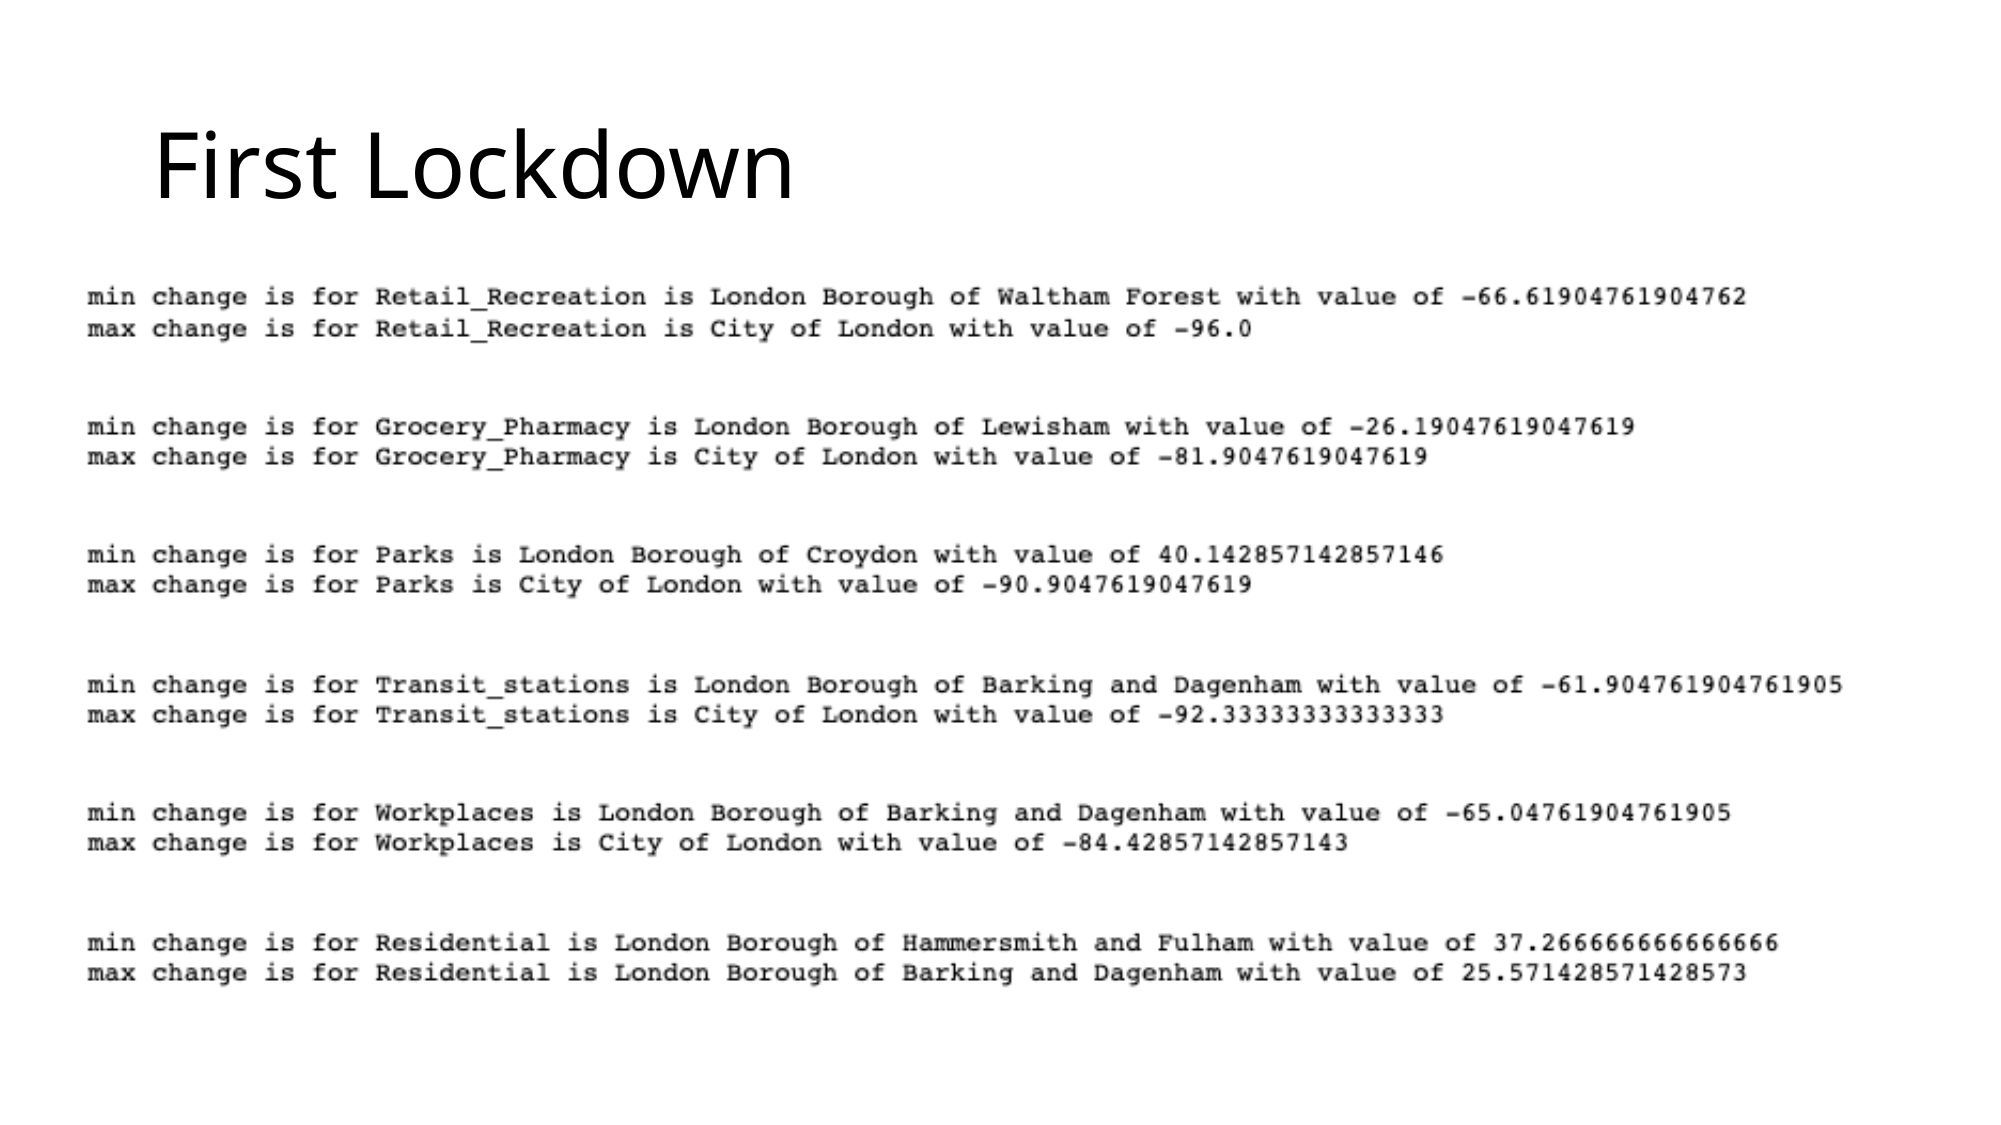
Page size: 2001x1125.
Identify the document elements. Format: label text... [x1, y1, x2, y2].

title First Lockdown [137, 59, 1863, 278]
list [80, 273, 1858, 1014]
